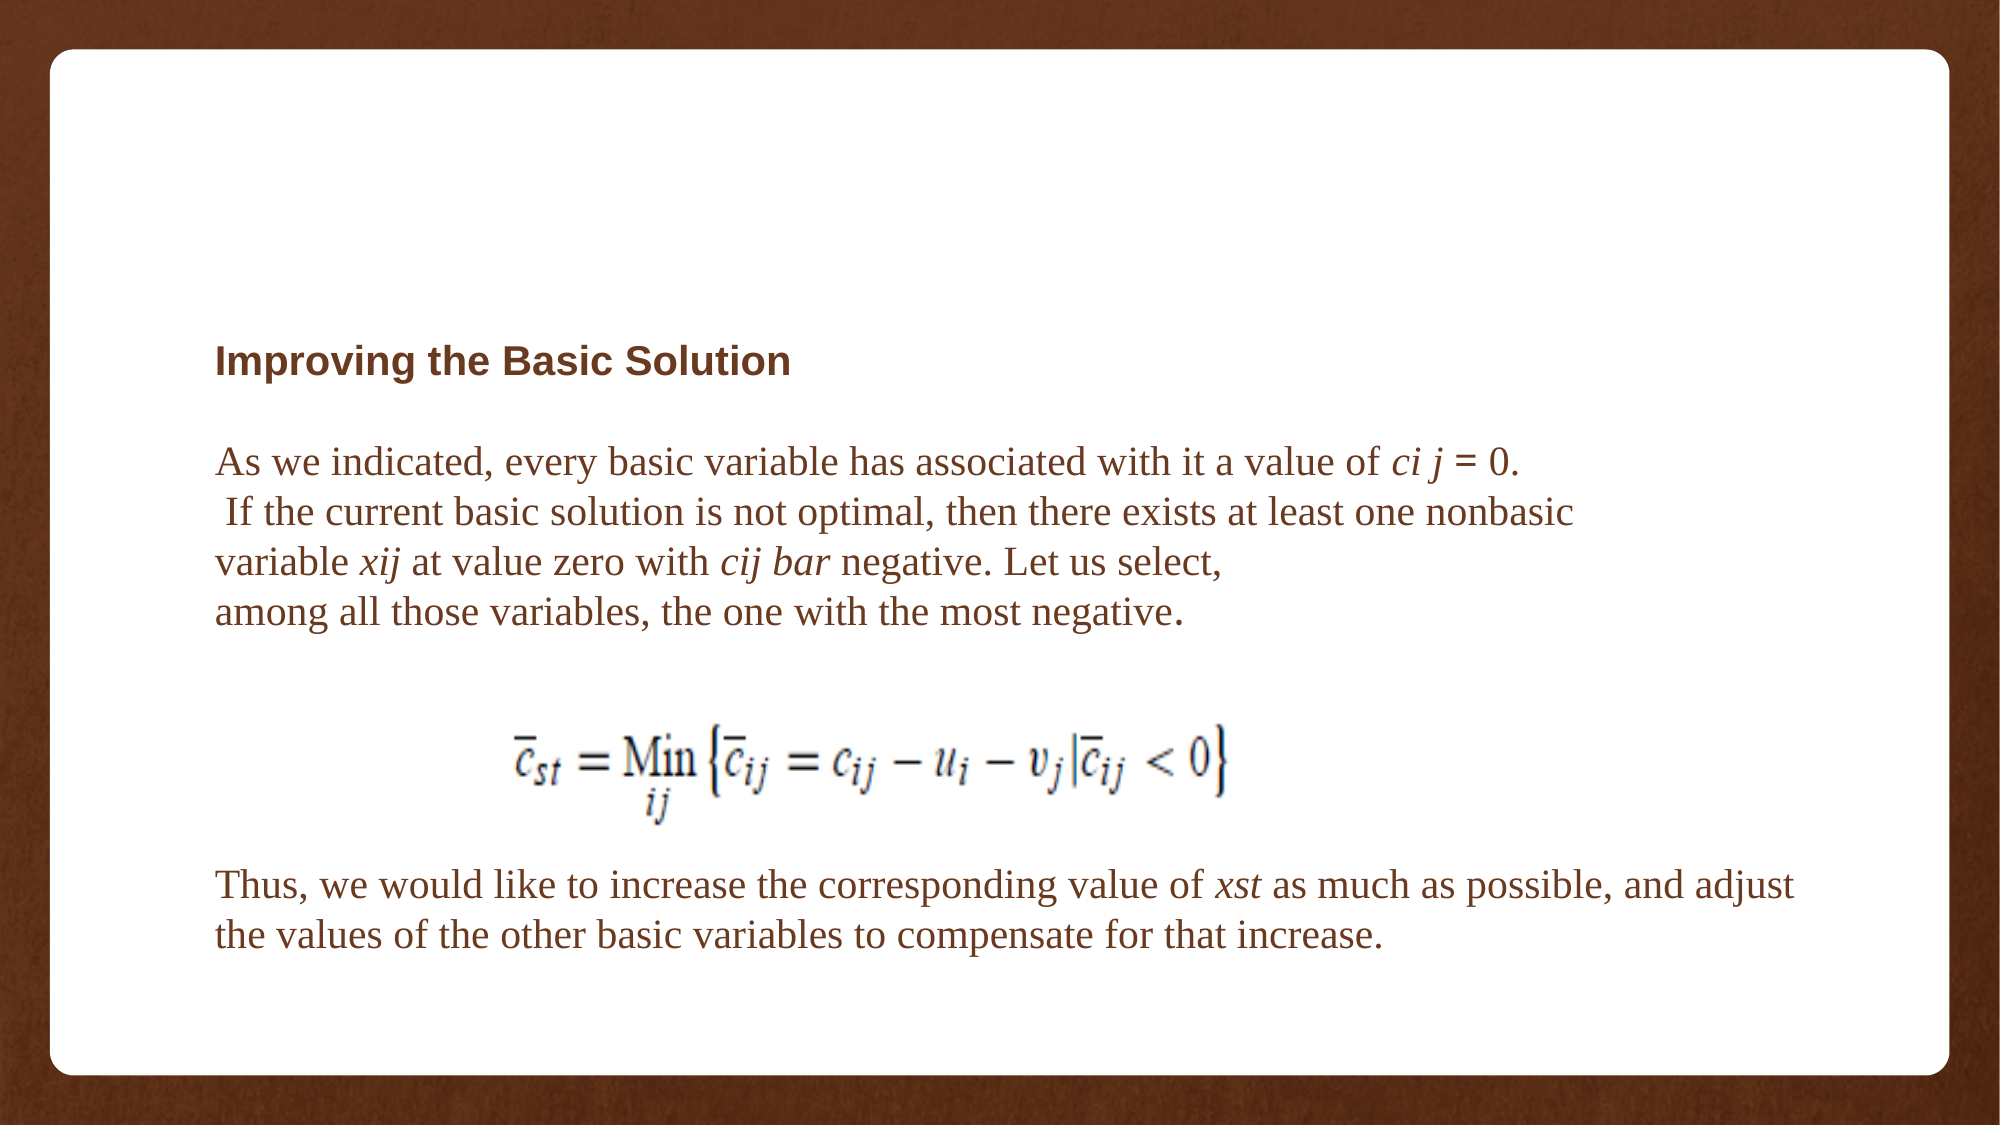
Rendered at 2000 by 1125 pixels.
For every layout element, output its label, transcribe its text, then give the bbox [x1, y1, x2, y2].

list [462, 707, 1238, 841]
text_box Thus, we would like to increase the corresponding value of xst as much as possible, and adjust the values of the other basic variables to compensate for that increase. [199, 849, 1838, 965]
text_box Improving the Basic Solution As we indicated, every basic variable has associated with it a value of ci j = 0. If the current basic solution is not optimal, then there exists at least one nonbasic variable xij at value zero with cij bar negative. Let us select, among all those variables, the one with the most negative. [199, 326, 1613, 641]
